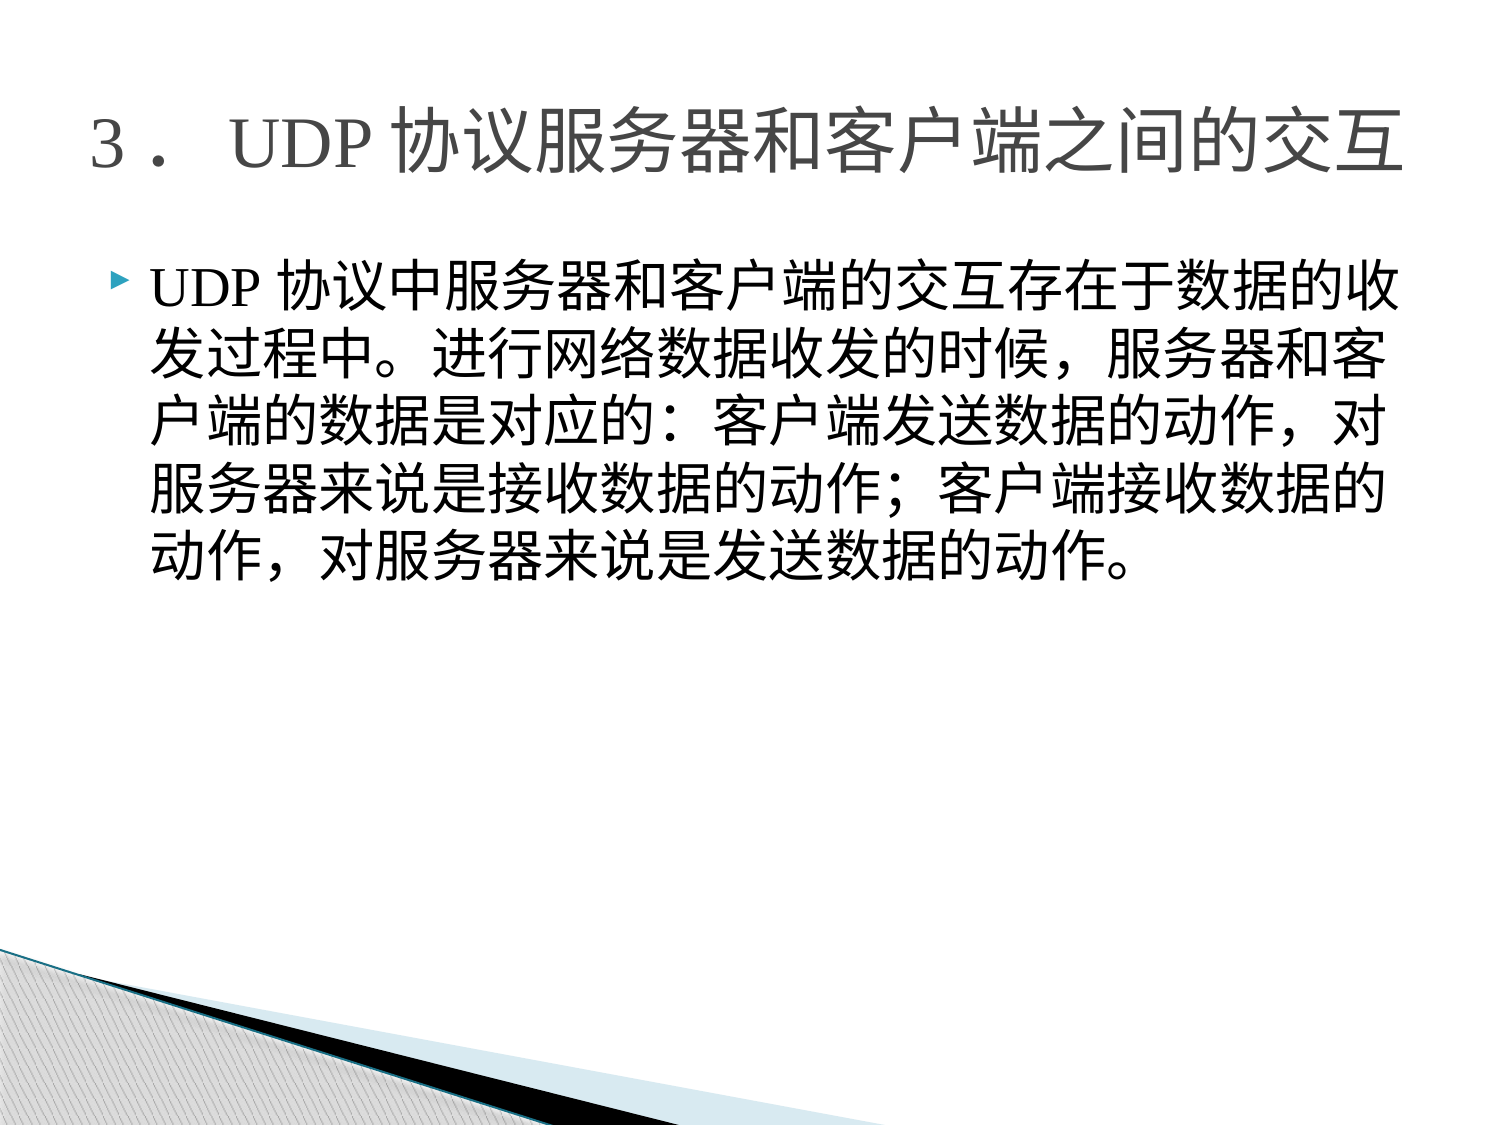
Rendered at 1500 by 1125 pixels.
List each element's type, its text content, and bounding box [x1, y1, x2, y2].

title 3．UDP协议服务器和客户端之间的交互 [75, 45, 1425, 233]
list UDP协议中服务器和客户端的交互存在于数据的收发过程中。进行网络数据收发的时候，服务器和客户端的数据是对应的：客户端发送数据的动作，对服务器来说是接收数据的动作；客户端接收数据的动作，对服务器来说是发送数据的动作。 [75, 243, 1425, 986]
